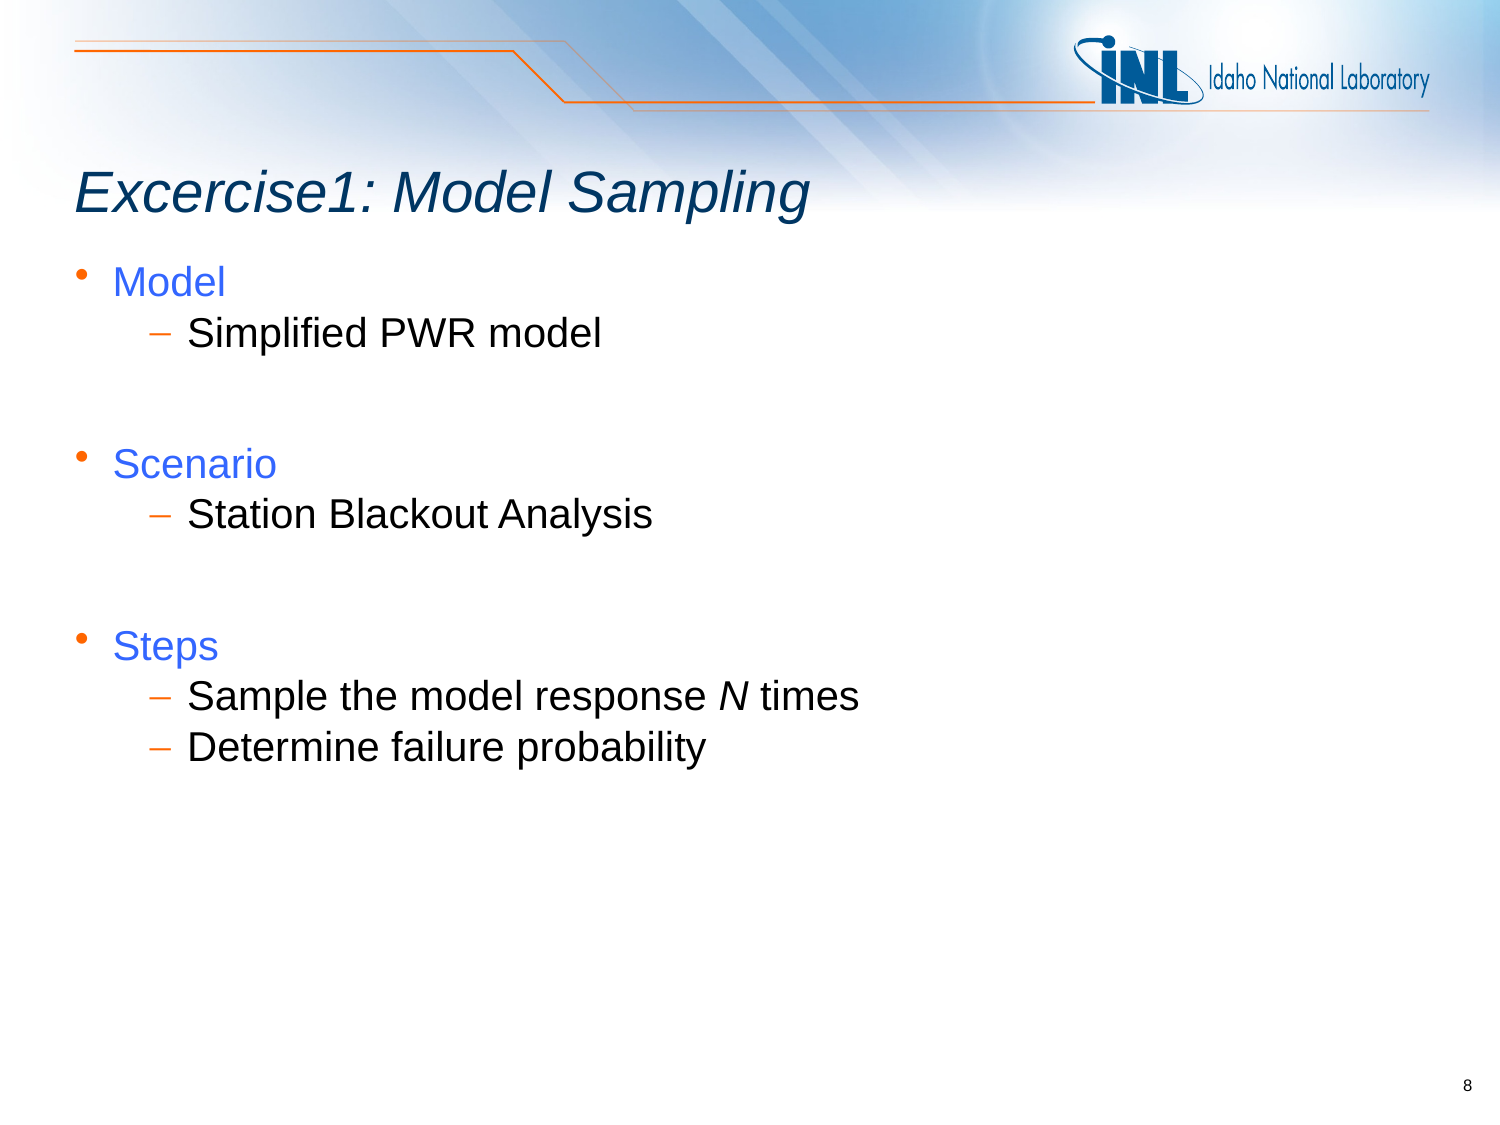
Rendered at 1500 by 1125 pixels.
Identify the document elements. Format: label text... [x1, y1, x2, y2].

list Model Simplified PWR model Scenario Station Blackout Analysis Steps Sample the model response N times Determine failure probability [74, 261, 1426, 1005]
picture [0, 0, 1500, 1125]
title Excercise1: Model Sampling [74, 164, 1426, 227]
slide_number 8 [1429, 1074, 1473, 1096]
